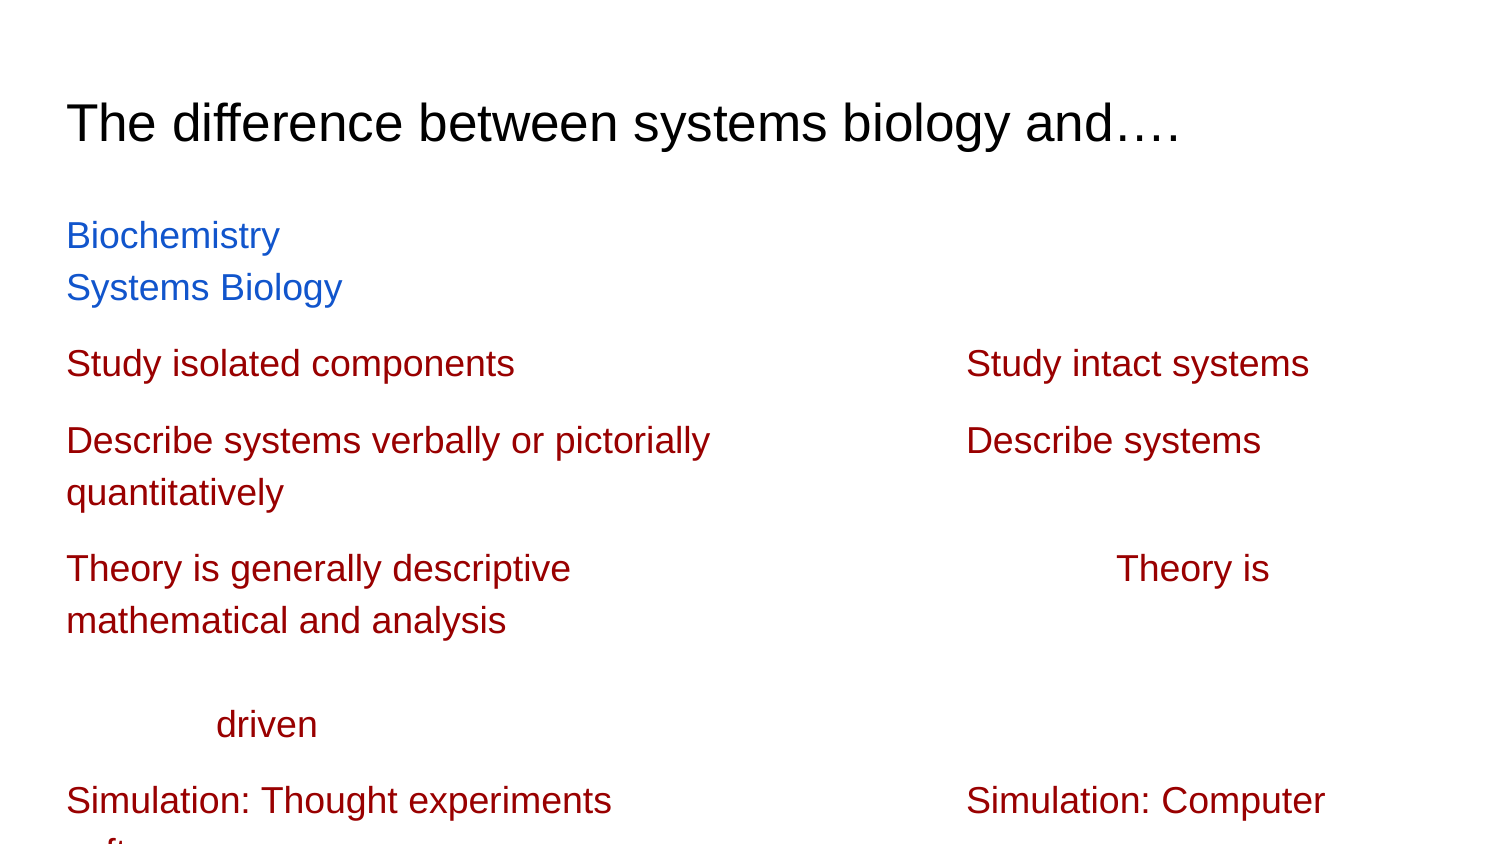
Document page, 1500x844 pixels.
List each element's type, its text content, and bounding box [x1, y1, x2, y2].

list Biochemistry Systems Biology Study isolated components Study intact systems Describe systems verbally or pictorially Describe systems quantitatively Theory is generally descriptive Theory is mathematical and analysis driven Simulation: Thought experiments Simulation: Computer software [51, 189, 1449, 750]
title The difference between systems biology and…. [51, 72, 1449, 167]
